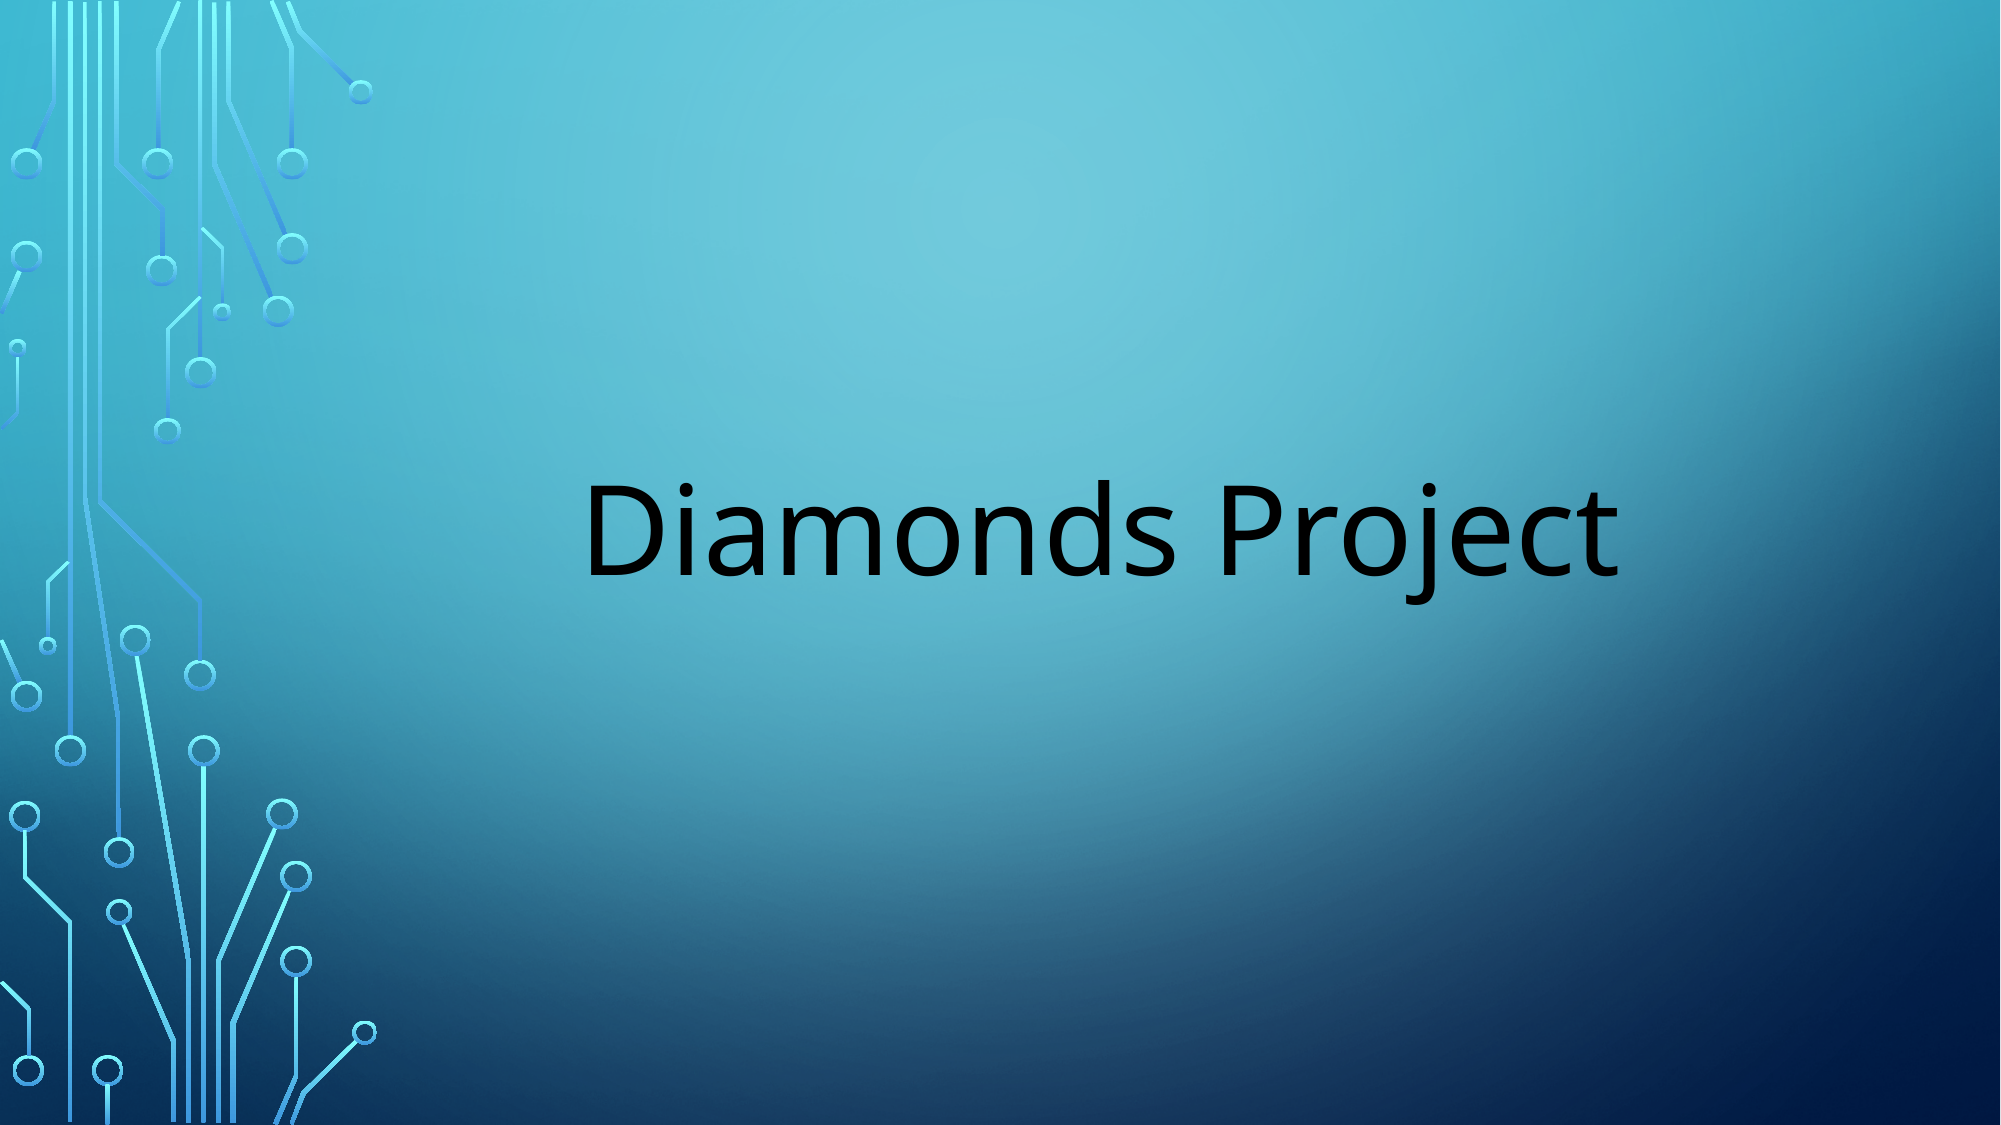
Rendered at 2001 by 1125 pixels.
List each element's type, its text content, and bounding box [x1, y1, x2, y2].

text_box Diamonds Project [564, 442, 1880, 608]
